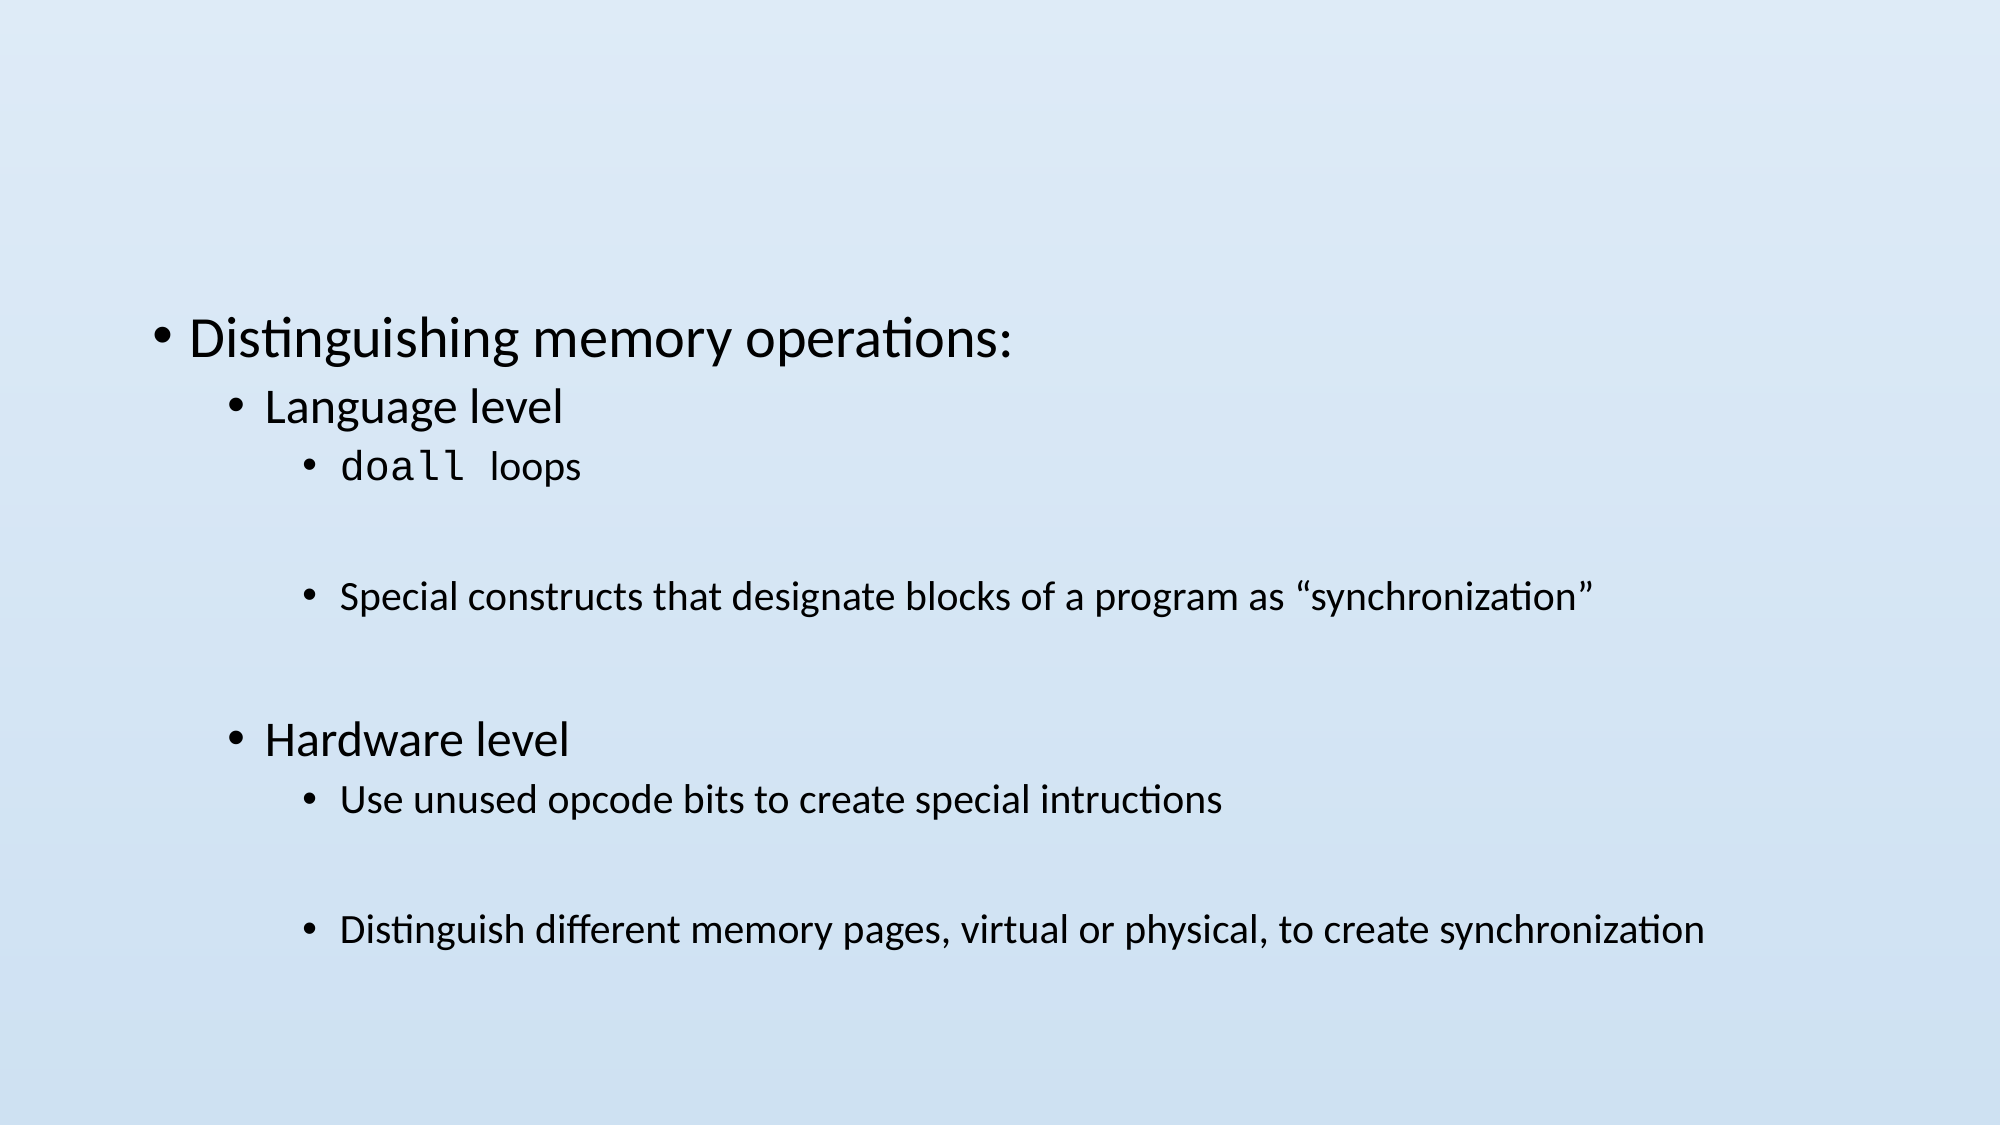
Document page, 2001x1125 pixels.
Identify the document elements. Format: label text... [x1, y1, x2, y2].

list Distinguishing memory operations: Language level doall loops Special constructs that designate blocks of a program as “synchronization” Hardware level Use unused opcode bits to create special intructions Distinguish different memory pages, virtual or physical, to create synchronization [137, 299, 1863, 1014]
